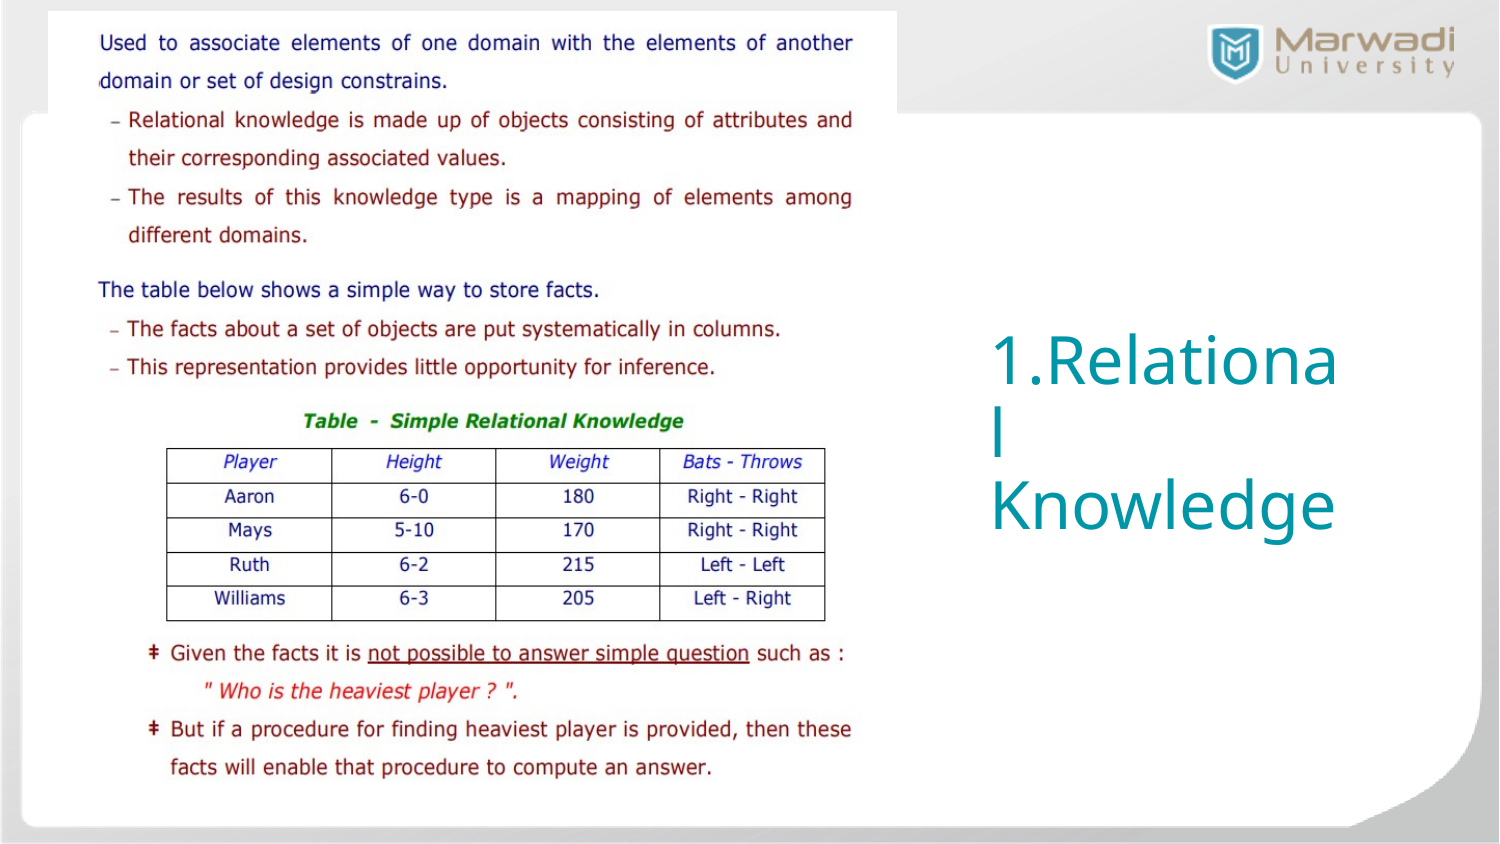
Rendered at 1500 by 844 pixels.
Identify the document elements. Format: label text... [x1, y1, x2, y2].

picture [0, 0, 1499, 844]
title 1.Relational Knowledge [987, 315, 1344, 543]
